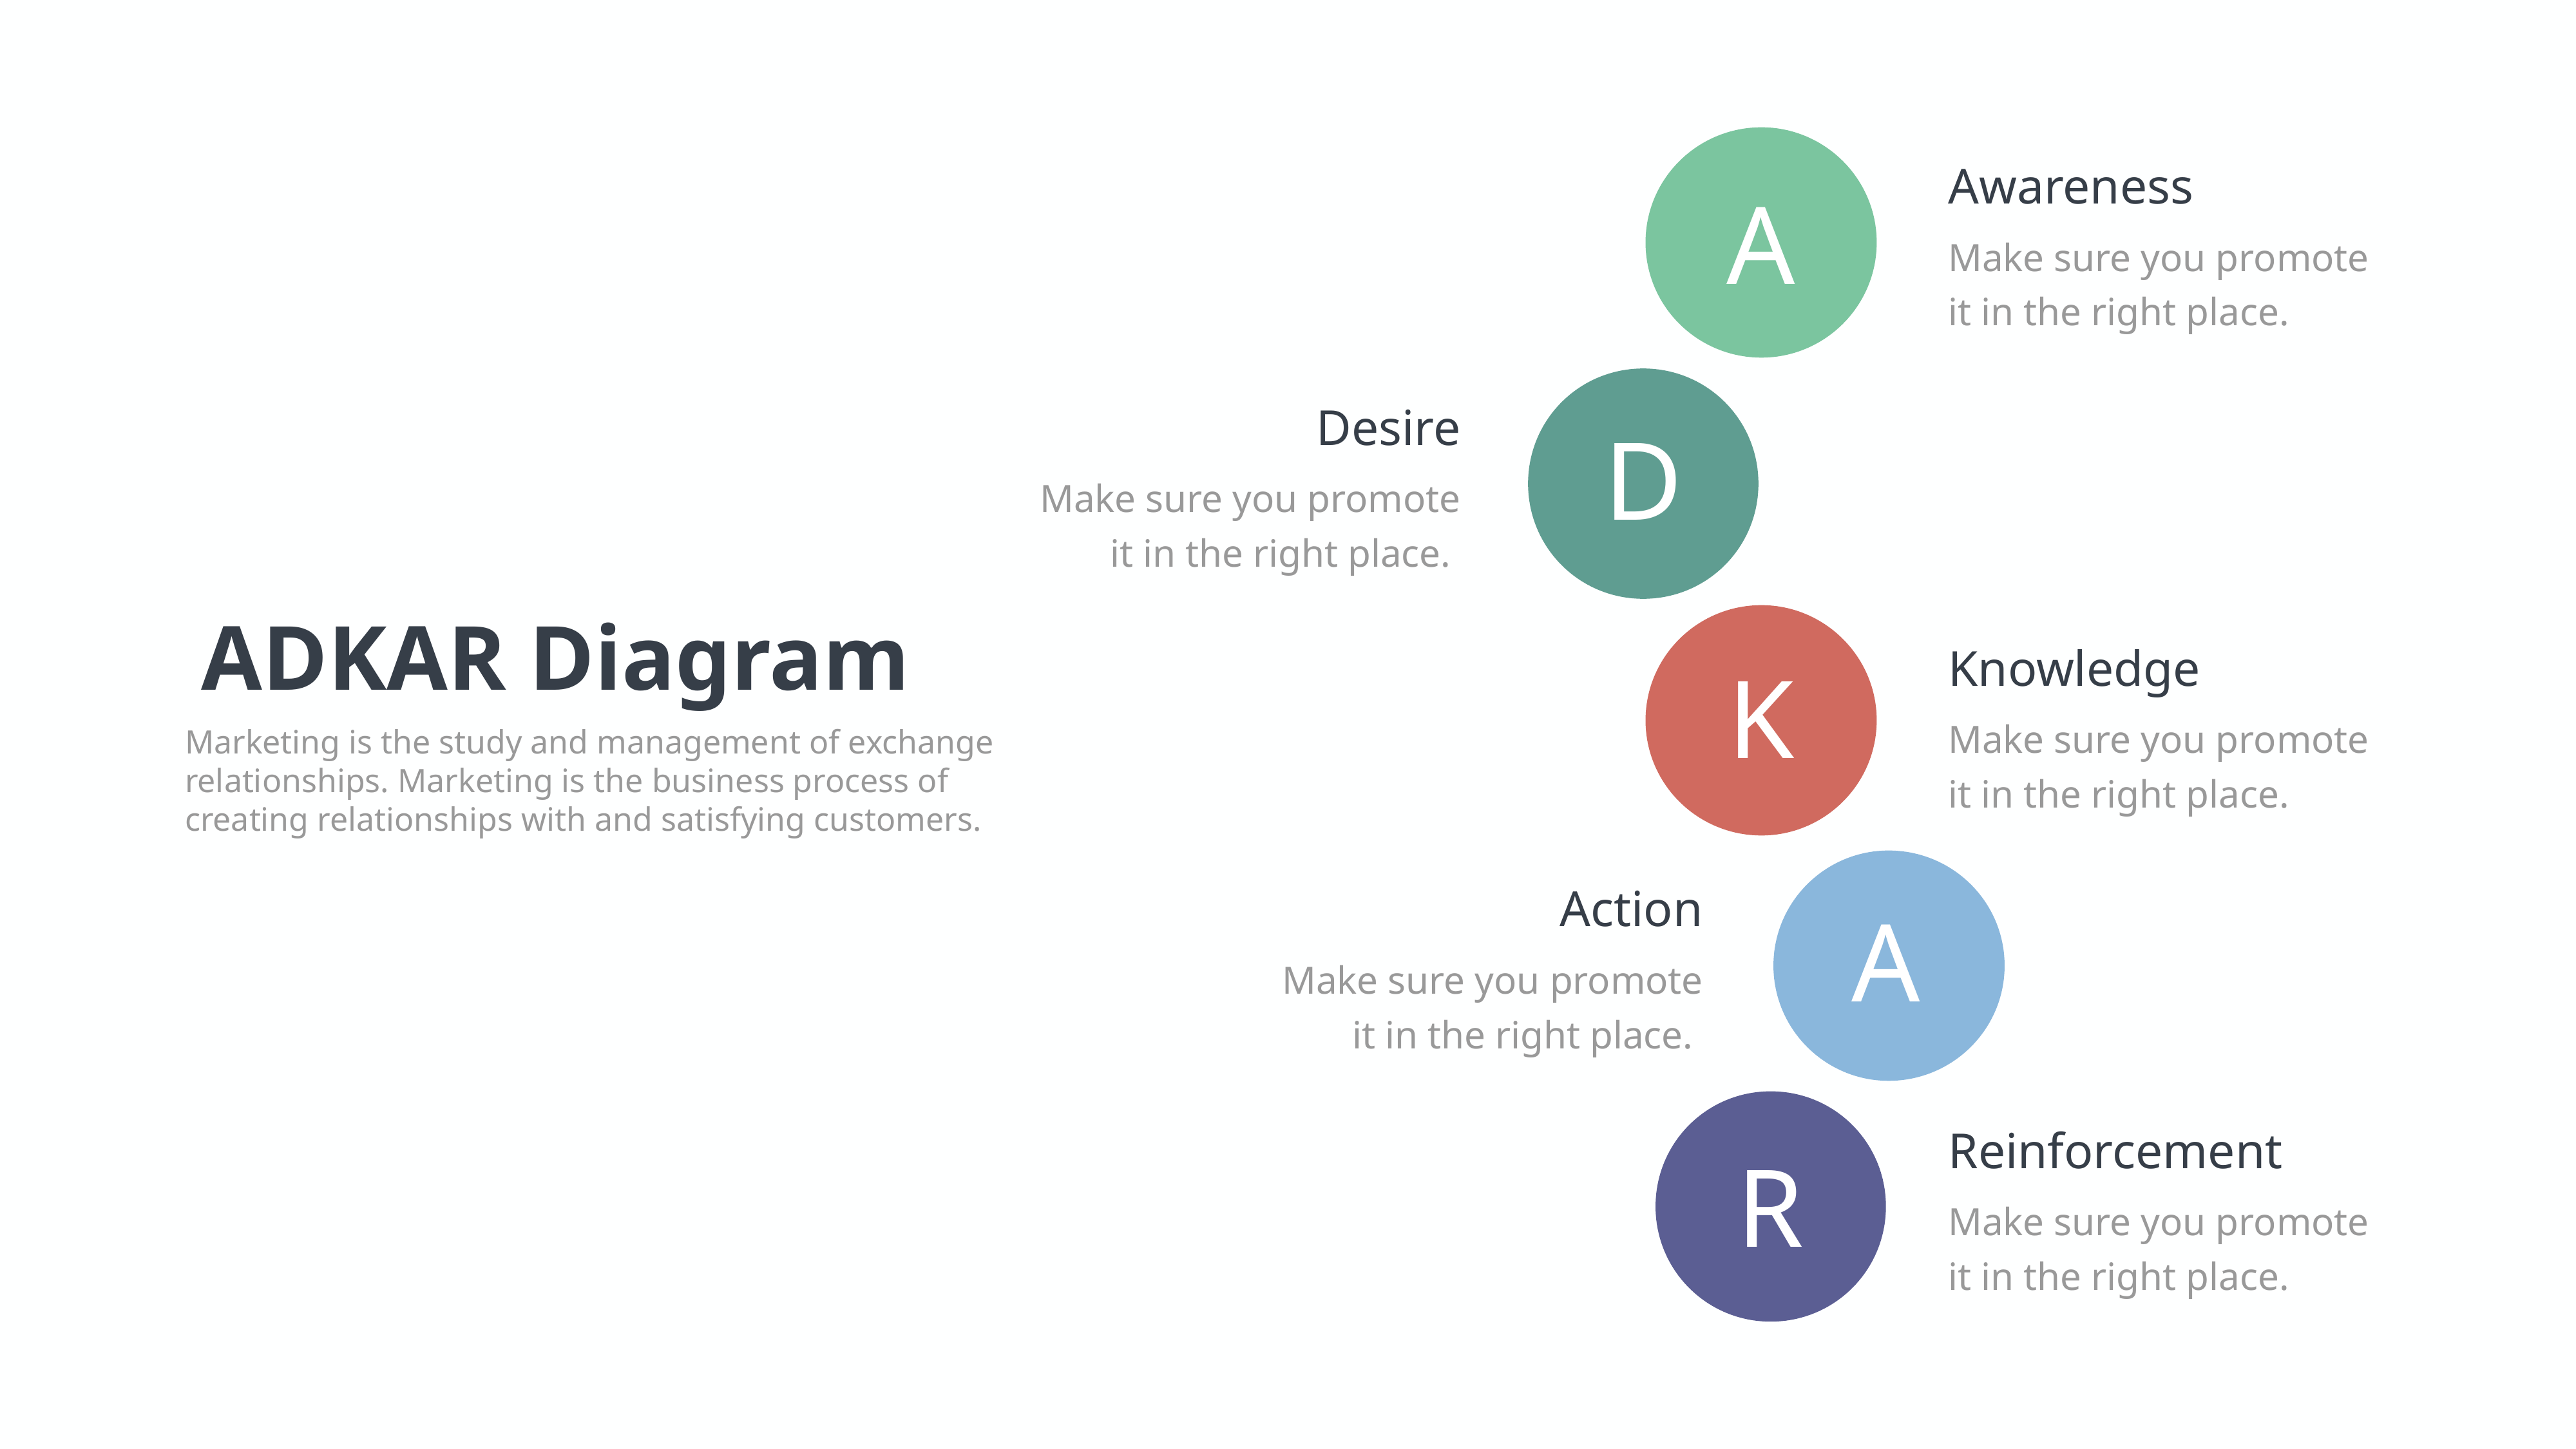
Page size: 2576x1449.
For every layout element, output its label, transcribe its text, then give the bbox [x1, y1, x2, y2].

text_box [1938, 1115, 2403, 1299]
text_box A [1689, 171, 1833, 310]
text_box R [1698, 1135, 1842, 1274]
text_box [1248, 873, 1713, 1057]
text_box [1006, 392, 1471, 576]
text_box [1938, 632, 2403, 817]
text_box [1645, 605, 1877, 836]
text_box [1645, 127, 1877, 358]
text_box K [1689, 646, 1833, 784]
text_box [175, 596, 1006, 844]
text_box [1655, 1091, 1886, 1322]
text_box D [1571, 408, 1716, 547]
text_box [1938, 151, 2403, 334]
text_box [1773, 850, 2005, 1081]
text_box A [1814, 889, 1958, 1028]
text_box [1528, 368, 1759, 599]
